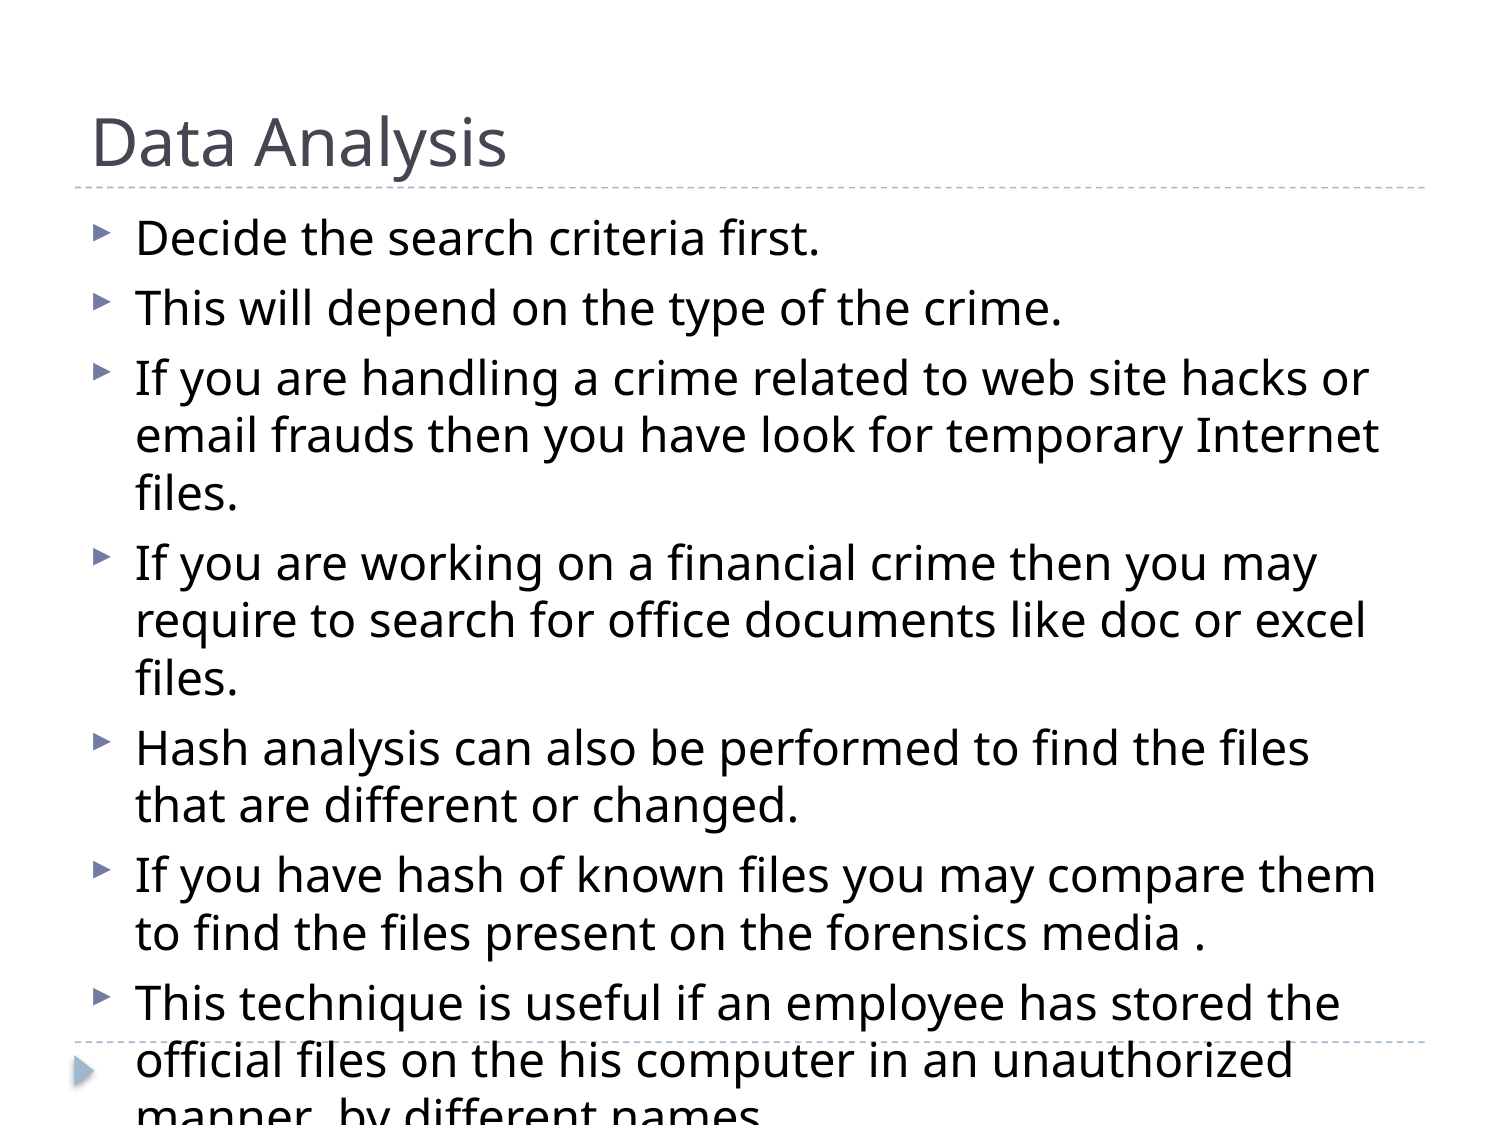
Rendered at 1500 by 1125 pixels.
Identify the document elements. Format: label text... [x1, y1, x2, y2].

title Data Analysis [74, 24, 1426, 188]
list Decide the search criteria first. This will depend on the type of the crime. If you are handling a crime related to web site hacks or email frauds then you have look for temporary Internet files. If you are working on a financial crime then you may require to search for office documents like doc or excel files. Hash analysis can also be performed to find the files that are different or changed. If you have hash of known files you may compare them to find the files present on the forensics media . This technique is useful if an employee has stored the official files on the his computer in an unauthorized manner by different names. [74, 199, 1426, 1038]
